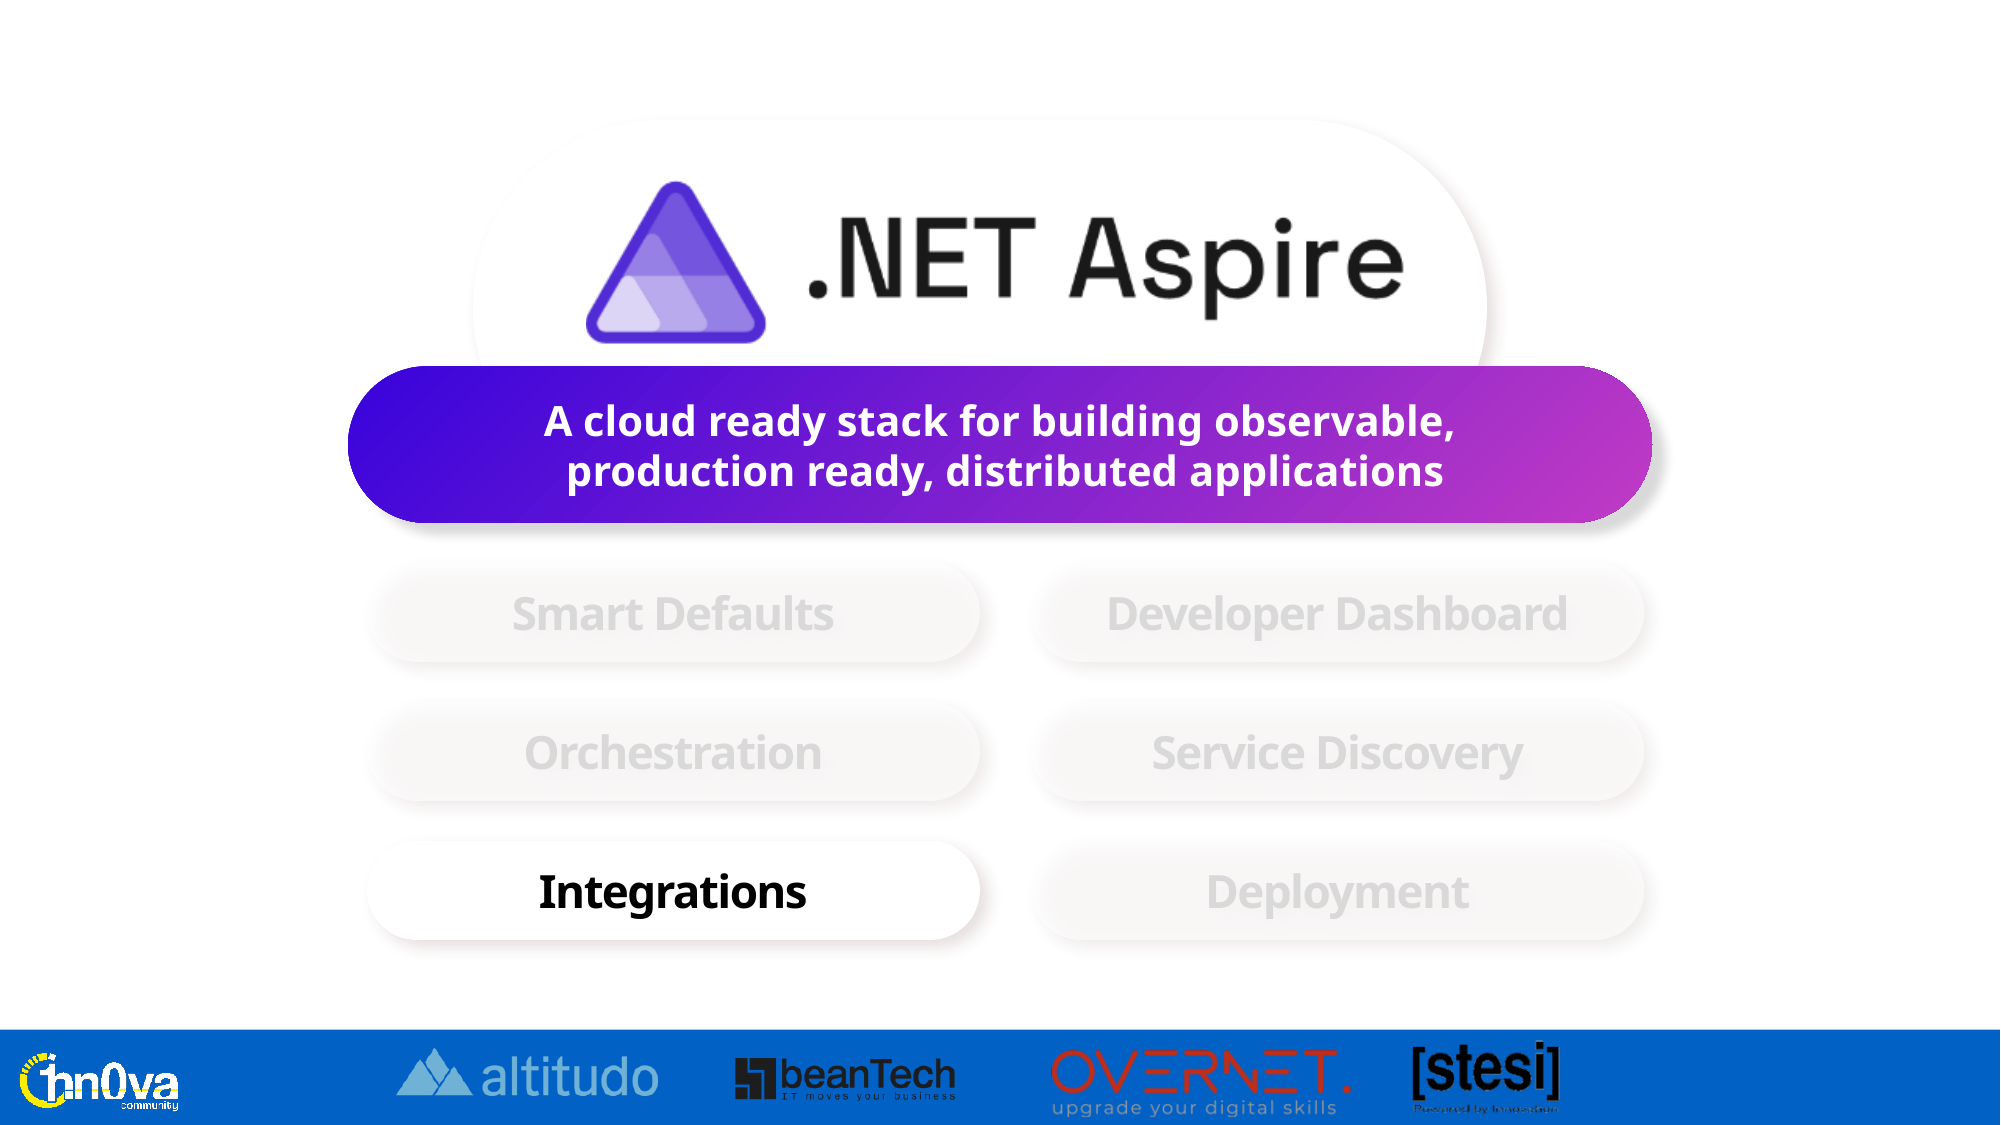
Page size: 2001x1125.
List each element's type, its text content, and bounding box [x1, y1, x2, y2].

picture [586, 157, 1477, 397]
picture [16, 1046, 182, 1115]
text_box A cloud ready stack for building observable, production ready, distributed applications [348, 366, 1653, 523]
picture [379, 1023, 979, 1125]
text_box Orchestration [367, 701, 980, 801]
text_box Smart Defaults [367, 562, 980, 662]
text_box [472, 120, 1412, 366]
text_box Service Discovery [1031, 701, 1645, 801]
text_box Integrations [367, 840, 980, 940]
text_box [1477, 246, 1488, 366]
picture [1034, 1020, 1579, 1125]
text_box Developer Dashboard [1031, 562, 1645, 662]
text_box Deployment [1031, 840, 1645, 940]
